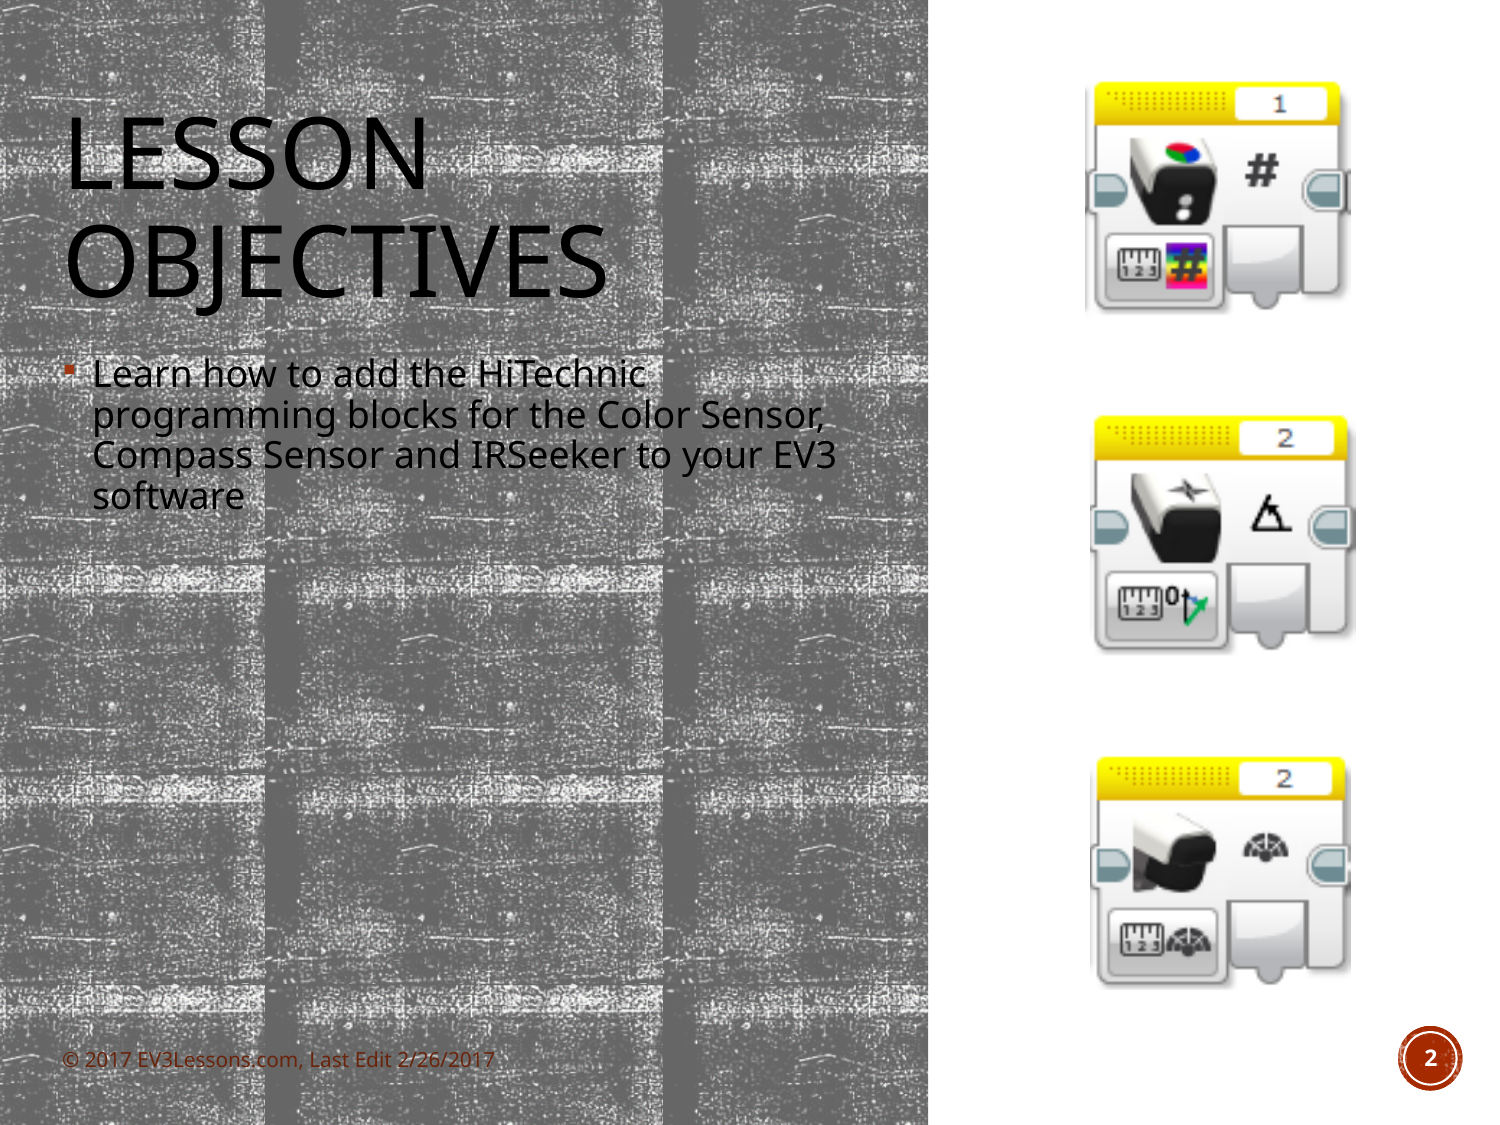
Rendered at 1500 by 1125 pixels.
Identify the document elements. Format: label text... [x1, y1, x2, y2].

footer © 2017 EV3Lessons.com, Last Edit 2/26/2017 [47, 1028, 593, 1089]
picture [1085, 52, 1351, 374]
title LESSON OBJECTIVES [47, 79, 877, 344]
picture [1090, 727, 1351, 1049]
slide_number 2 [1463, 1028, 1471, 1089]
text_box [0, 0, 929, 1125]
picture [1090, 385, 1356, 716]
list Learn how to add the HiTechnic programming blocks for the Color Sensor, Compass Sensor and IRSeeker to your EV3 software [47, 348, 877, 1013]
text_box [1400, 1028, 1461, 1089]
slide_number 2 [1391, 1028, 1398, 1089]
